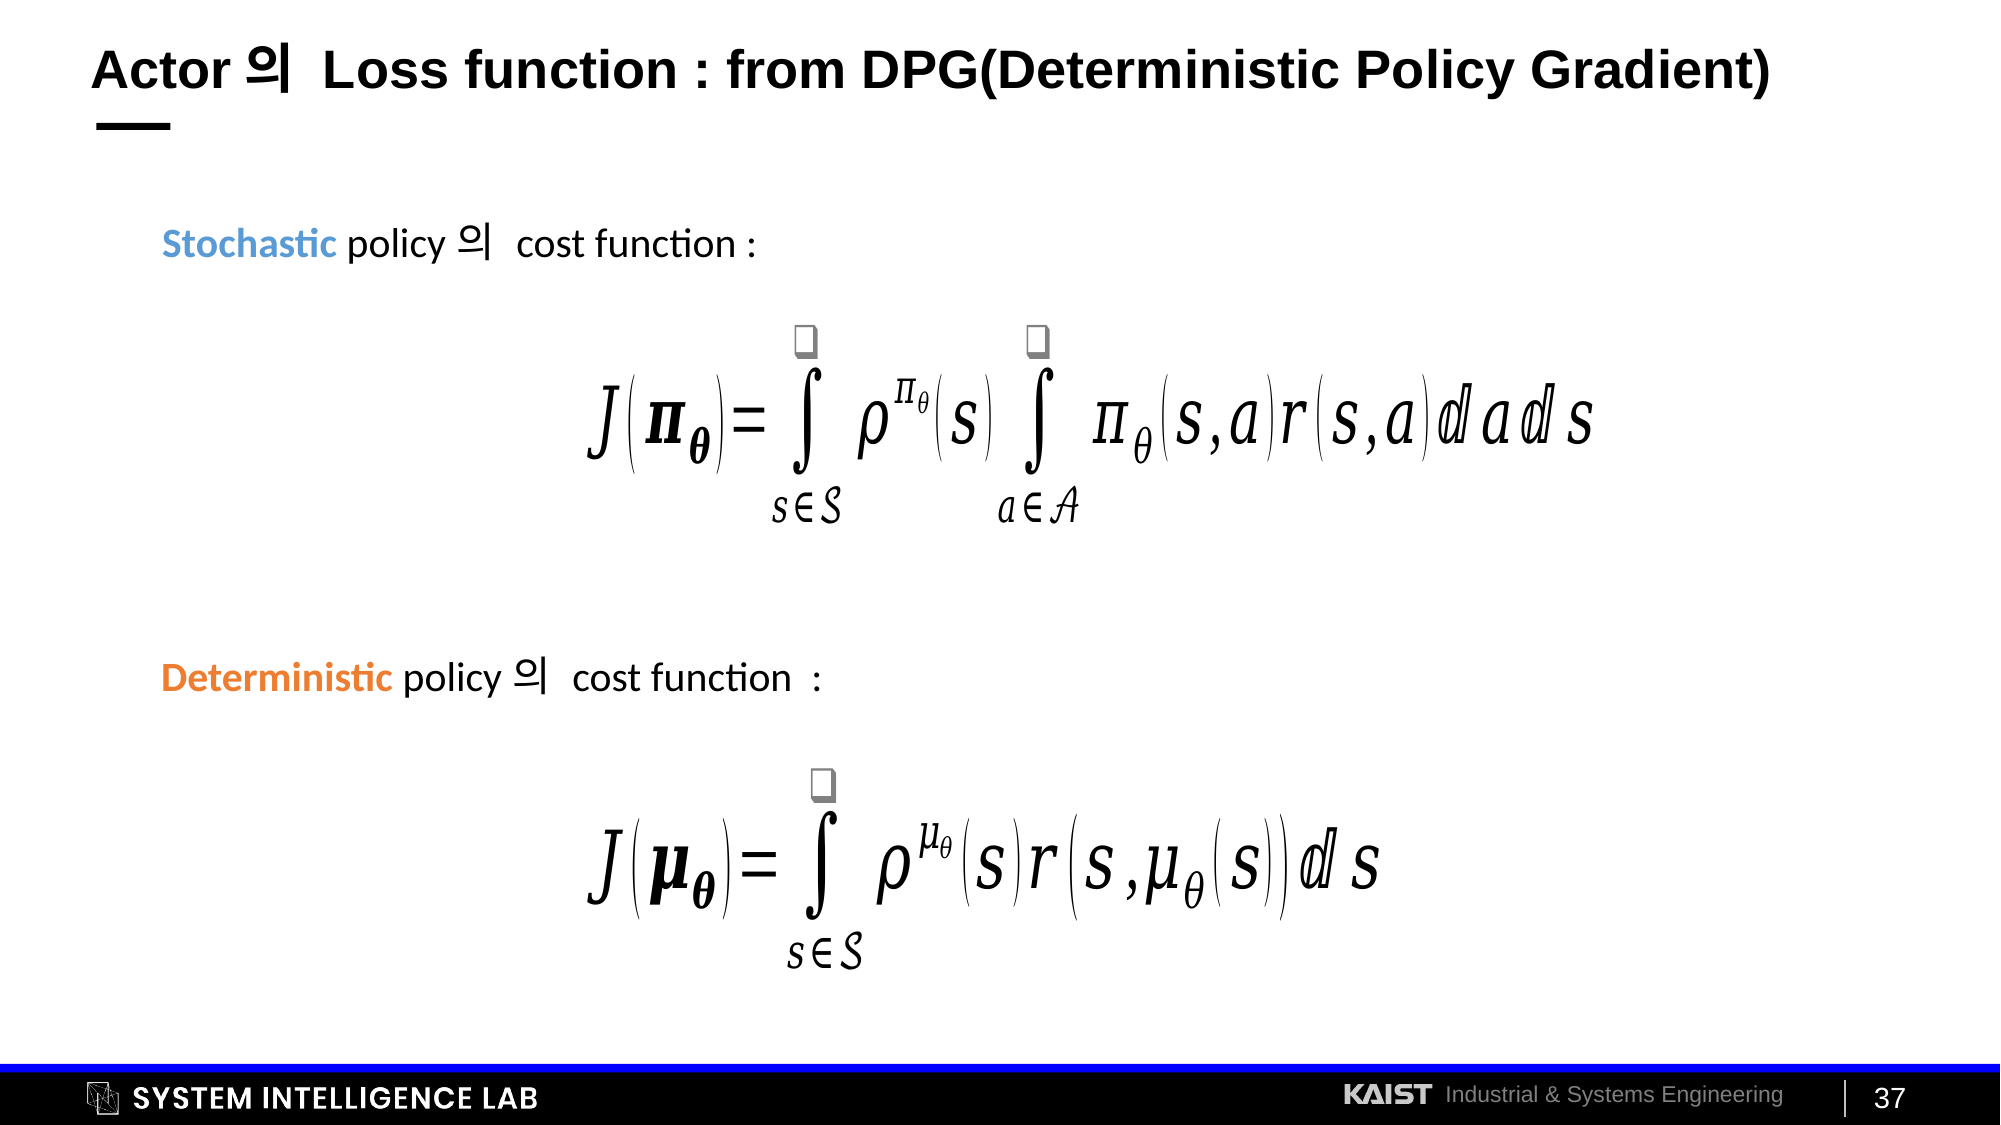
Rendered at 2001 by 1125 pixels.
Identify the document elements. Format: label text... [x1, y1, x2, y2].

picture [1322, 1082, 1455, 1107]
slide_number 37 [1471, 1071, 1922, 1125]
title Actor의 Loss function : from DPG(Deterministic Policy Gradient) [0, 15, 1987, 127]
